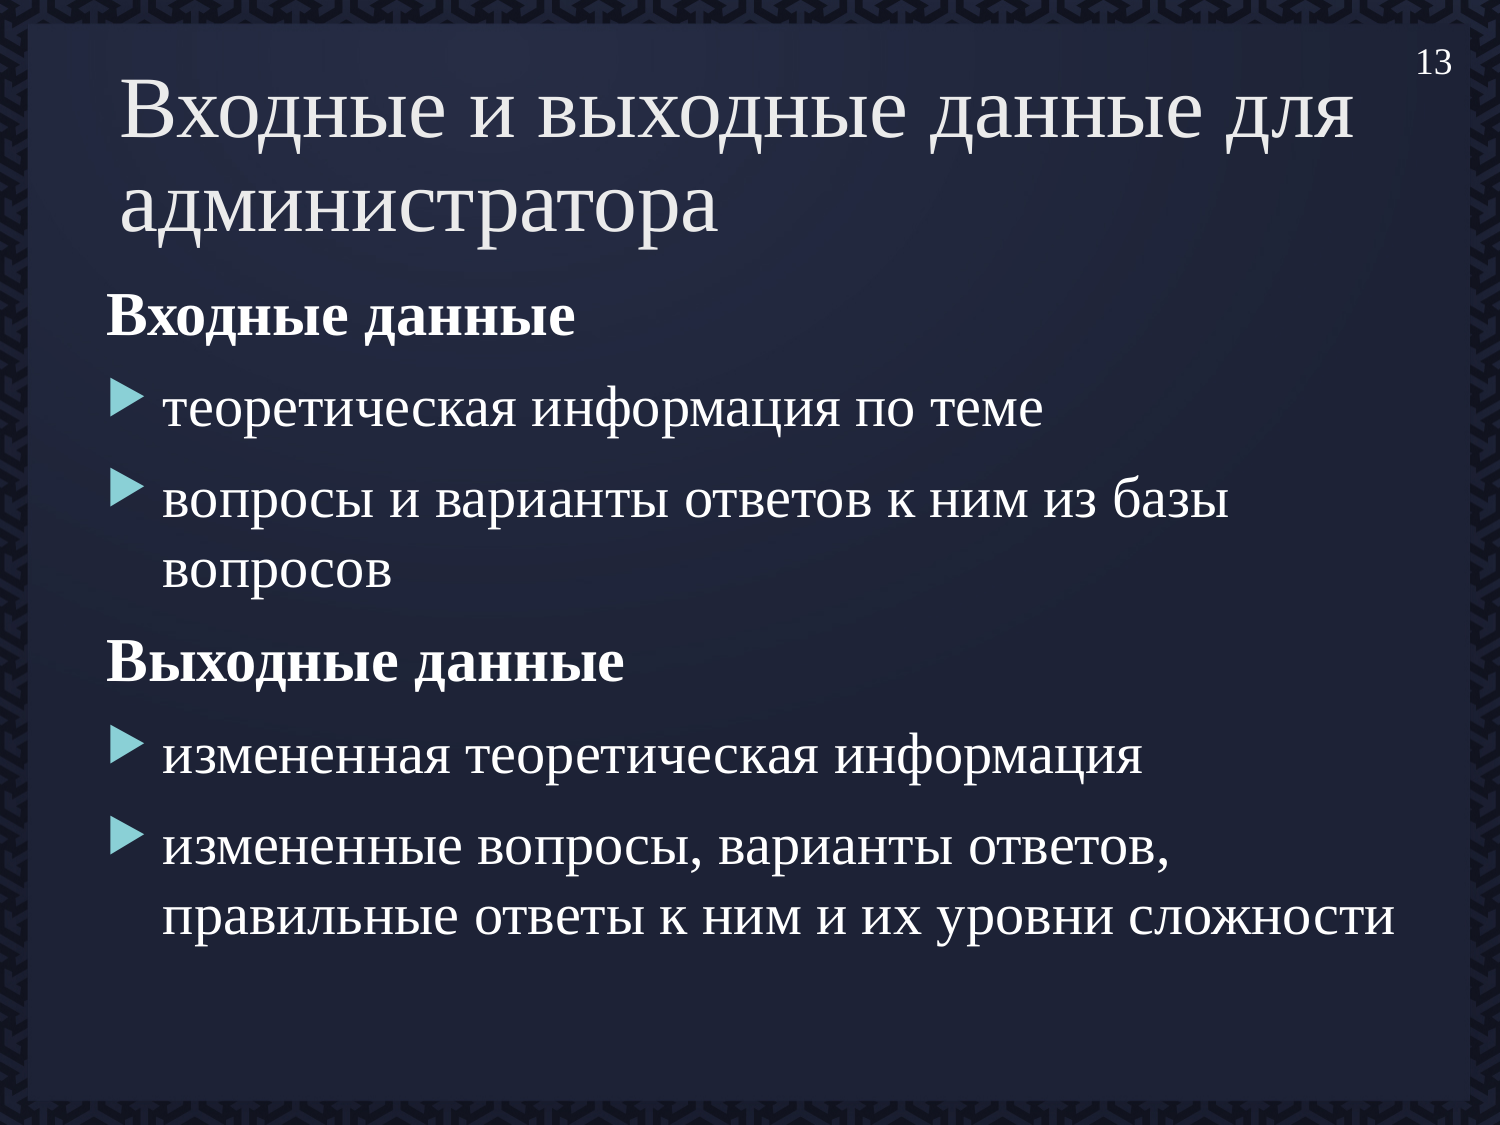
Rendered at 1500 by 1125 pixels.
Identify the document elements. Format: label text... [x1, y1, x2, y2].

picture [0, 0, 1500, 1125]
title Входные и выходные данные для администратора [104, 47, 1399, 264]
list Входные данные теоретическая информация по теме вопросы и варианты ответов к ним из базы вопросов Выходные данные измененная теоретическая информация измененные вопросы, варианты ответов, правильные ответы к ним и их уровни сложности [91, 264, 1434, 1031]
text_box 13 [1398, 29, 1469, 90]
